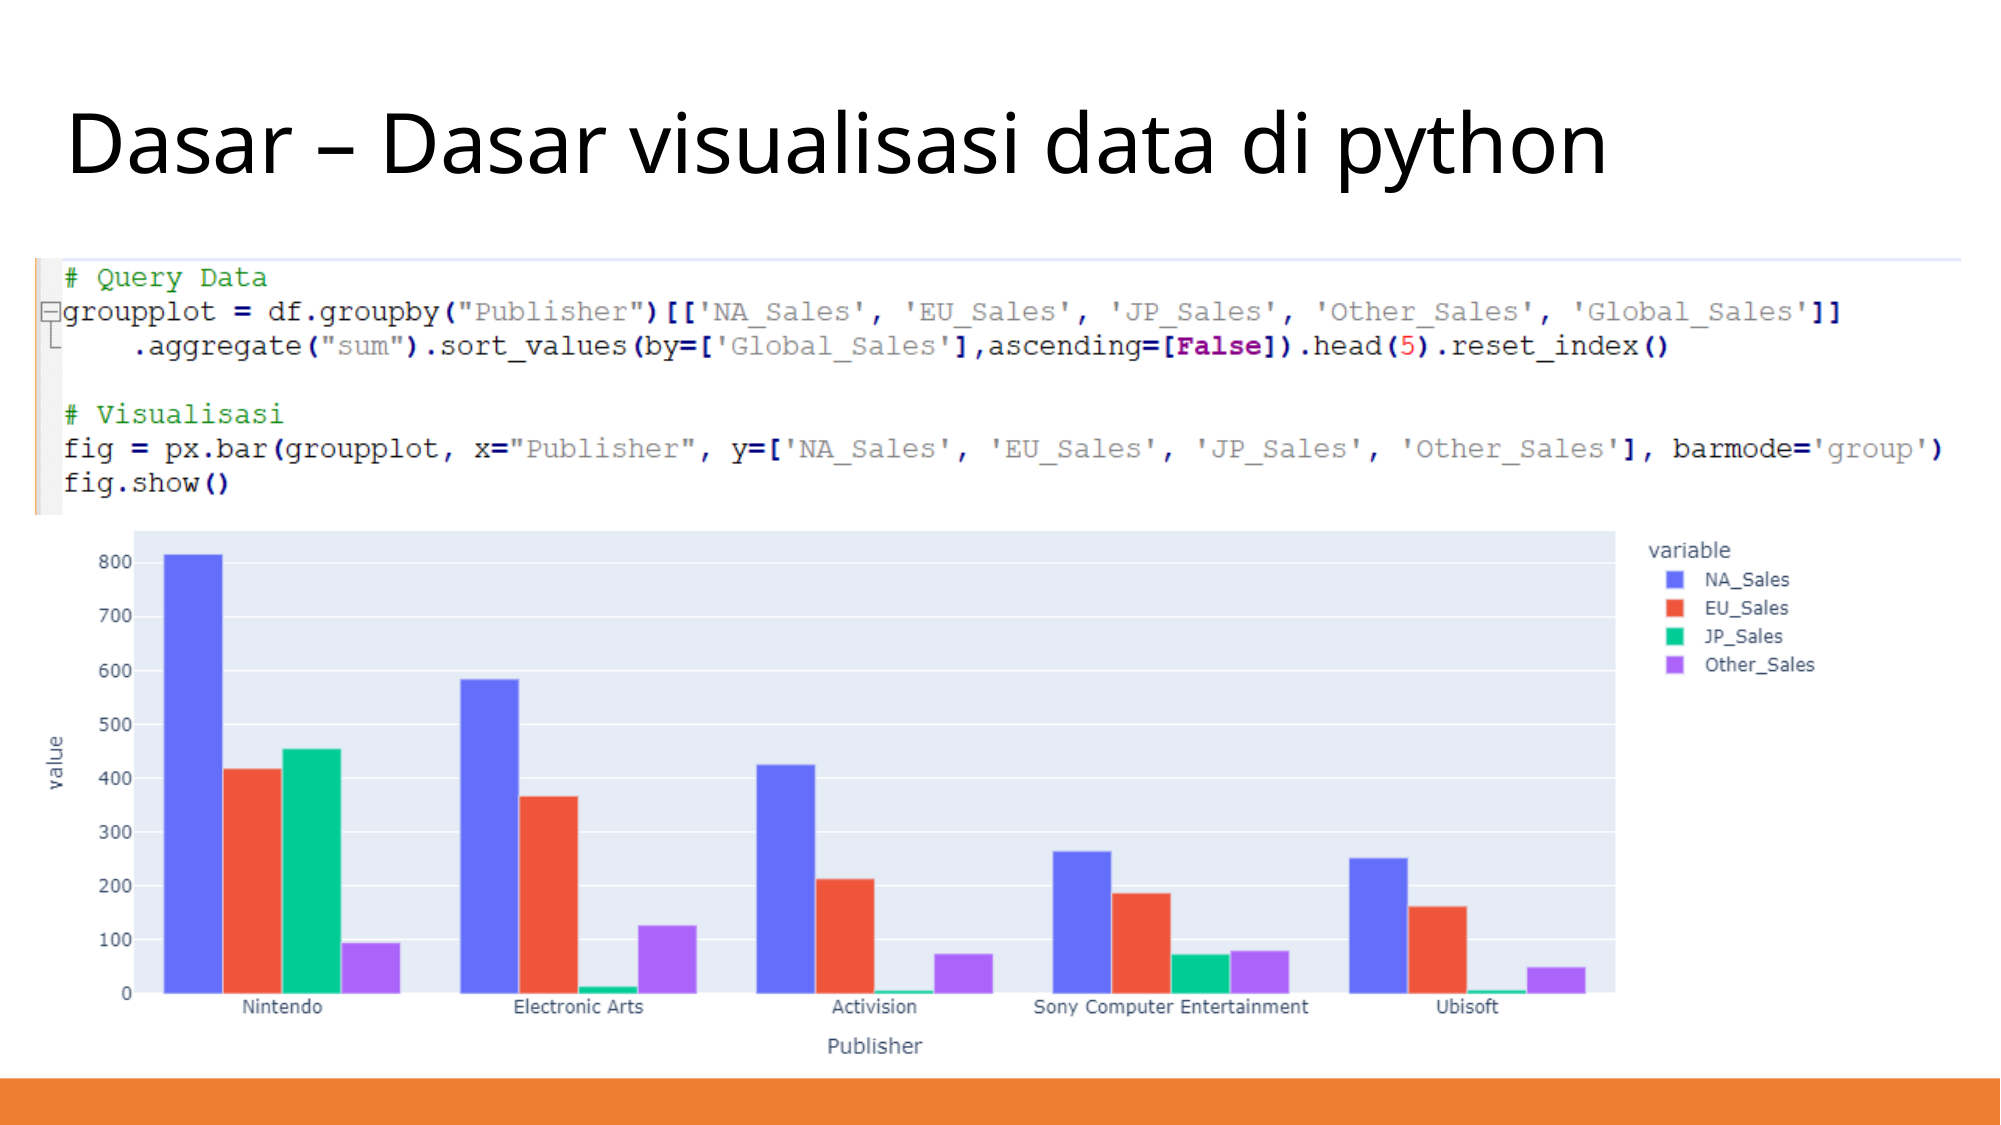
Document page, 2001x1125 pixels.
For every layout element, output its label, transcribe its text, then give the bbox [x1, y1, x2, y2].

text_box [0, 1077, 2000, 1125]
picture [35, 520, 1836, 1072]
picture [35, 258, 1962, 515]
title Dasar – Dasar visualisasi data di python [50, 53, 1946, 239]
